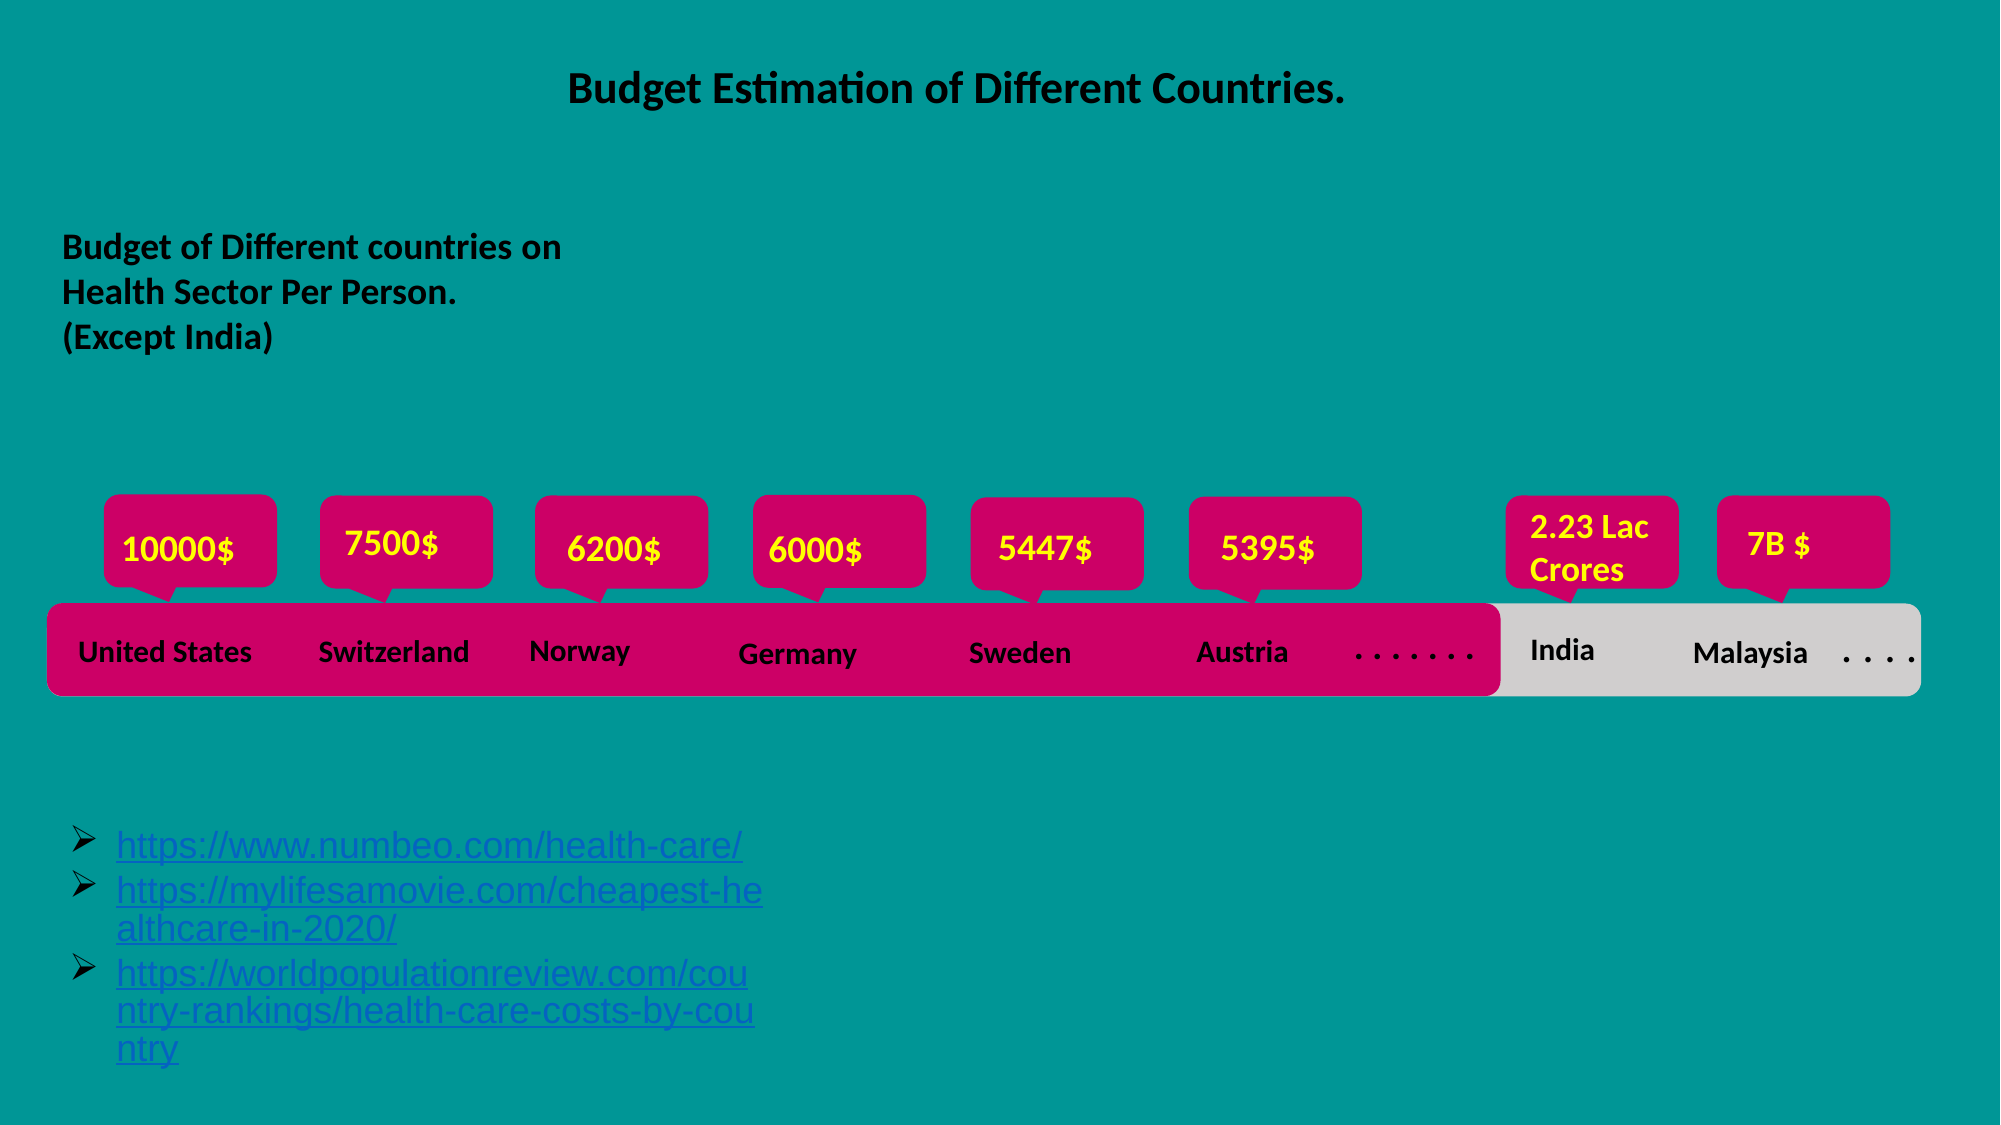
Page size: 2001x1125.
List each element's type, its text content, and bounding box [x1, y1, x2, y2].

text_box 7B $ [1732, 512, 1831, 570]
text_box Budget Estimation of Different Countries. [552, 50, 1450, 121]
text_box Germany [723, 626, 880, 679]
text_box Sweden [954, 625, 1096, 678]
text_box 2.23 Lac Crores [1515, 495, 1667, 596]
text_box 5447$ [983, 515, 1124, 576]
text_box [1487, 601, 1924, 699]
text_box Malaysia [1677, 624, 1825, 678]
text_box . . . . [1825, 609, 1953, 680]
text_box Switzerland [303, 623, 514, 676]
text_box https://www.numbeo.com/health-care/ https://mylifesamovie.com/cheapest-healthcare-in-2020/ https://worldpopulationreview.com/country-rankings/health-care-costs-by-country [54, 813, 782, 1054]
text_box Budget of Different countries on Health Sector Per Person.​ (Except India)​ [47, 214, 617, 365]
text_box [101, 492, 280, 605]
text_box [317, 493, 496, 606]
text_box [968, 495, 1147, 608]
text_box Austria [1181, 624, 1312, 677]
text_box India [1523, 621, 1651, 675]
text_box 7500$ [329, 510, 482, 571]
text_box [532, 493, 711, 606]
text_box 6200$ [552, 516, 693, 577]
text_box 6000$ [753, 517, 894, 578]
text_box [750, 492, 929, 606]
text_box [1186, 494, 1365, 607]
text_box United States [63, 623, 304, 677]
text_box Norway [514, 622, 649, 676]
text_box 5395$ [1205, 515, 1347, 576]
text_box [1547, 596, 1577, 606]
text_box 10000$ [106, 517, 262, 577]
text_box [44, 600, 1503, 699]
text_box . . . . . . . [1338, 614, 1523, 675]
text_box [1714, 493, 1893, 606]
text_box [1503, 493, 1681, 591]
